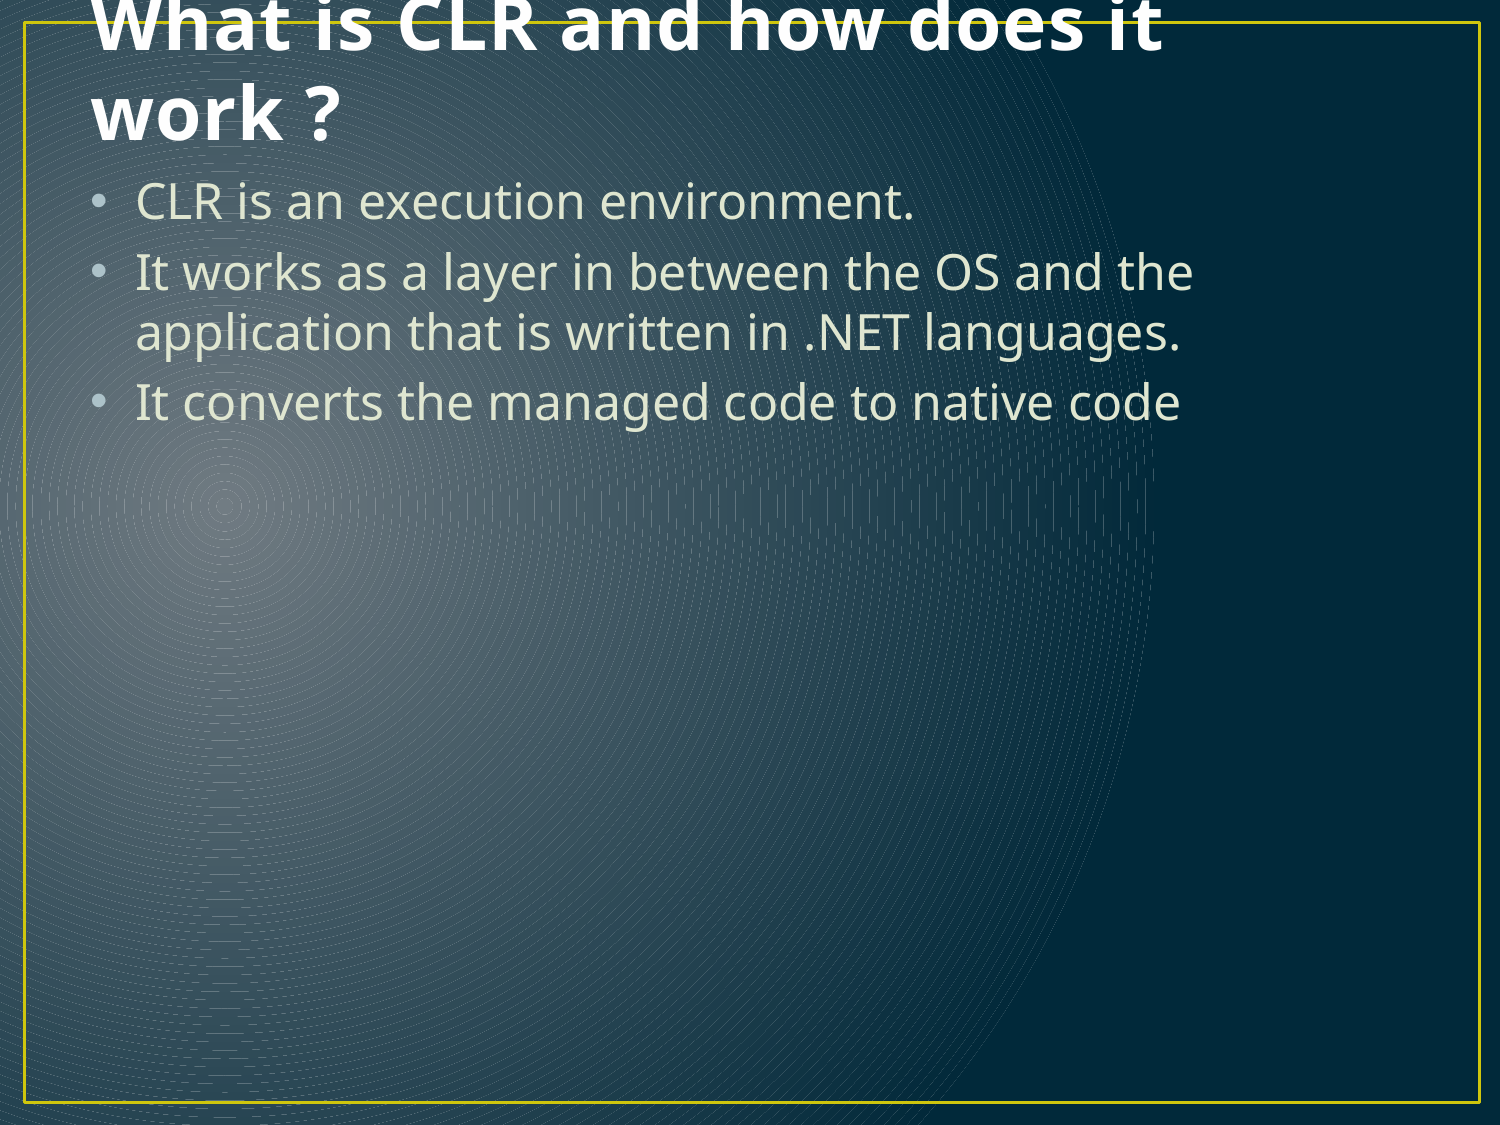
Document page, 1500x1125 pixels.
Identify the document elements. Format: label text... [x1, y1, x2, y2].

list CLR is an execution environment. It works as a layer in between the OS and the application that is written in .NET languages. It converts the managed code to native code [75, 162, 1425, 1005]
title What is CLR and how does it work ? [75, 45, 1425, 162]
